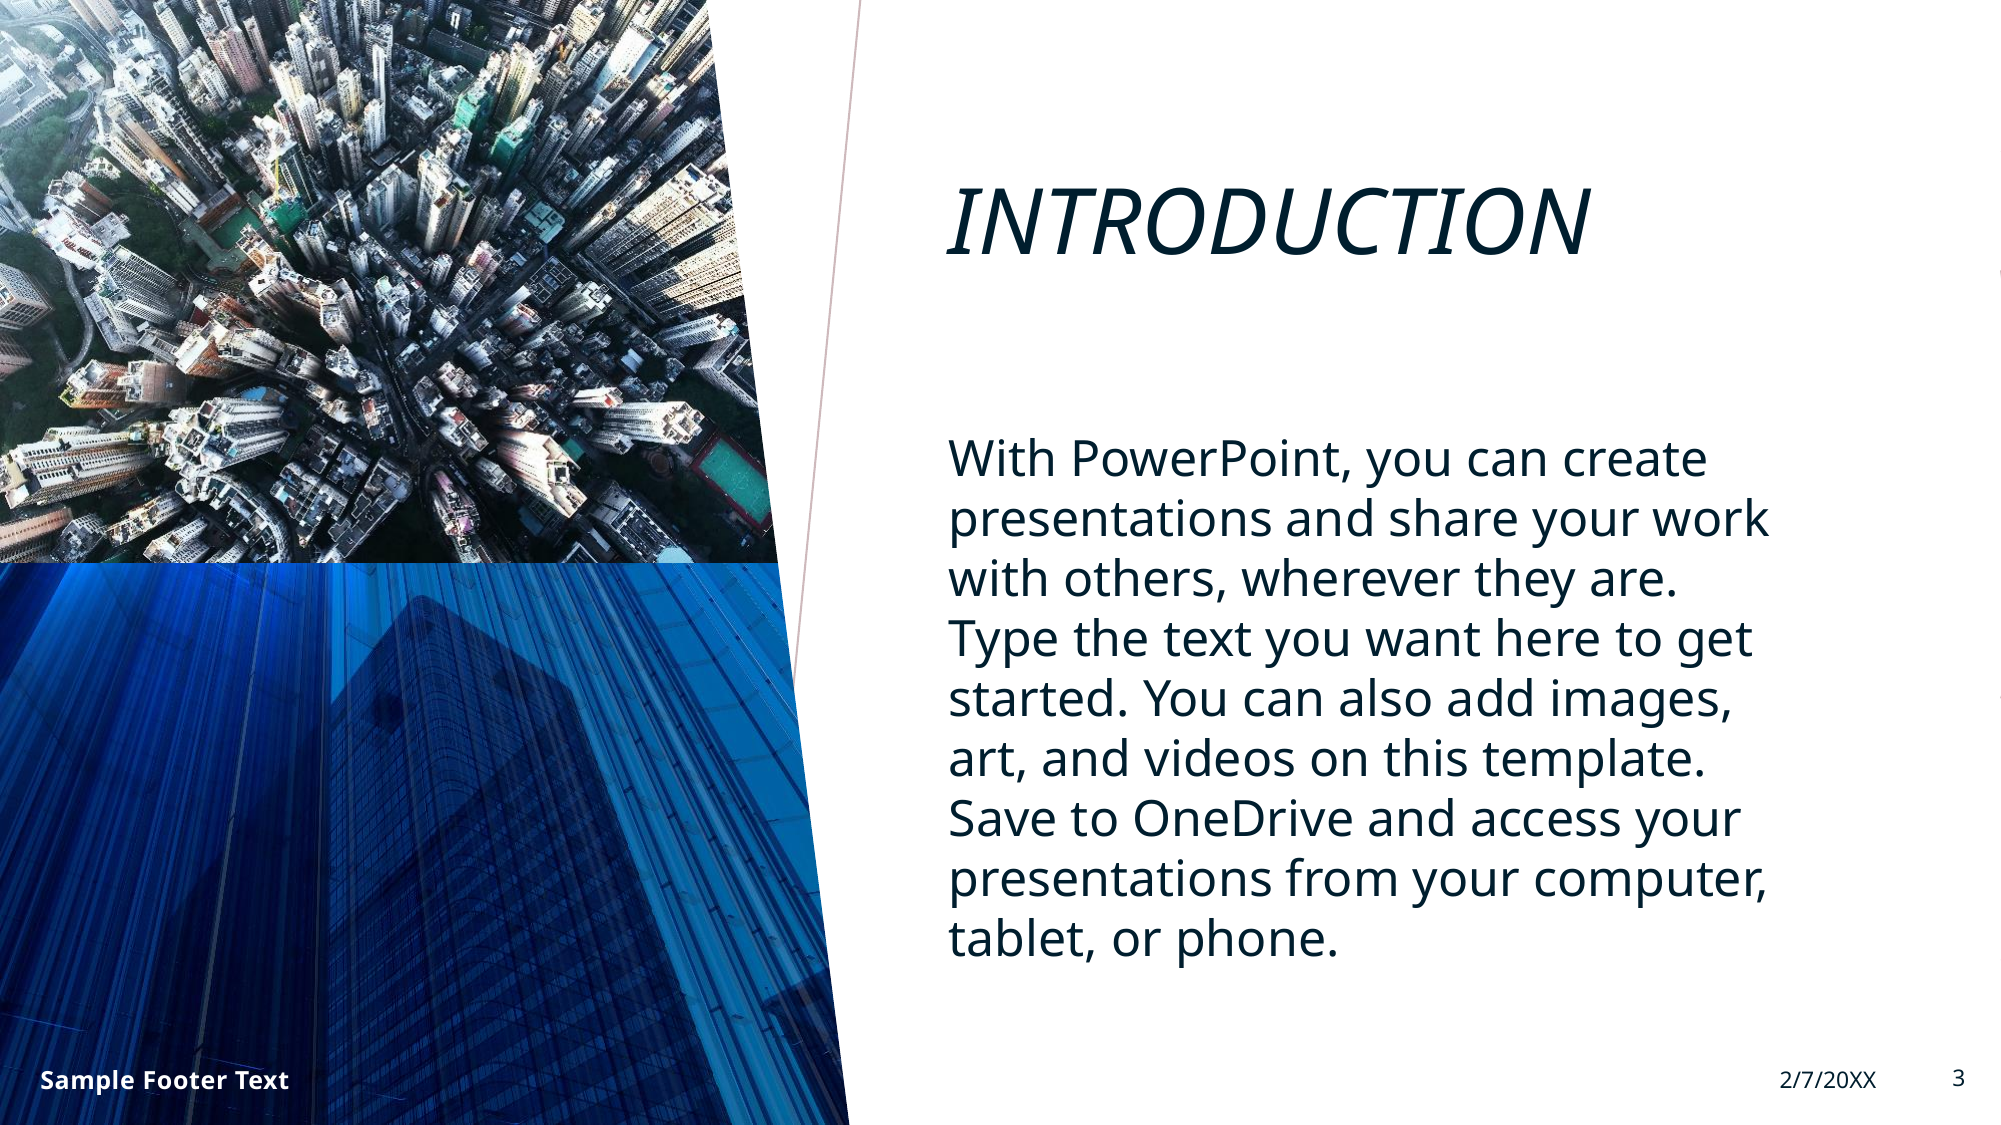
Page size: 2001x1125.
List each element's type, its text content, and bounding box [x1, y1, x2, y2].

title Introduction [934, 91, 1813, 358]
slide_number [1203, 1049, 1892, 1110]
list With PowerPoint, you can create presentations and share your work with others, wherever they are. Type the text you want here to get started. You can also add images, art, and videos on this template. Save to OneDrive and access your presentations from your computer, tablet, or phone. [934, 358, 1813, 1035]
picture [0, 0, 850, 1125]
slide_number 3 [1903, 1049, 1981, 1110]
